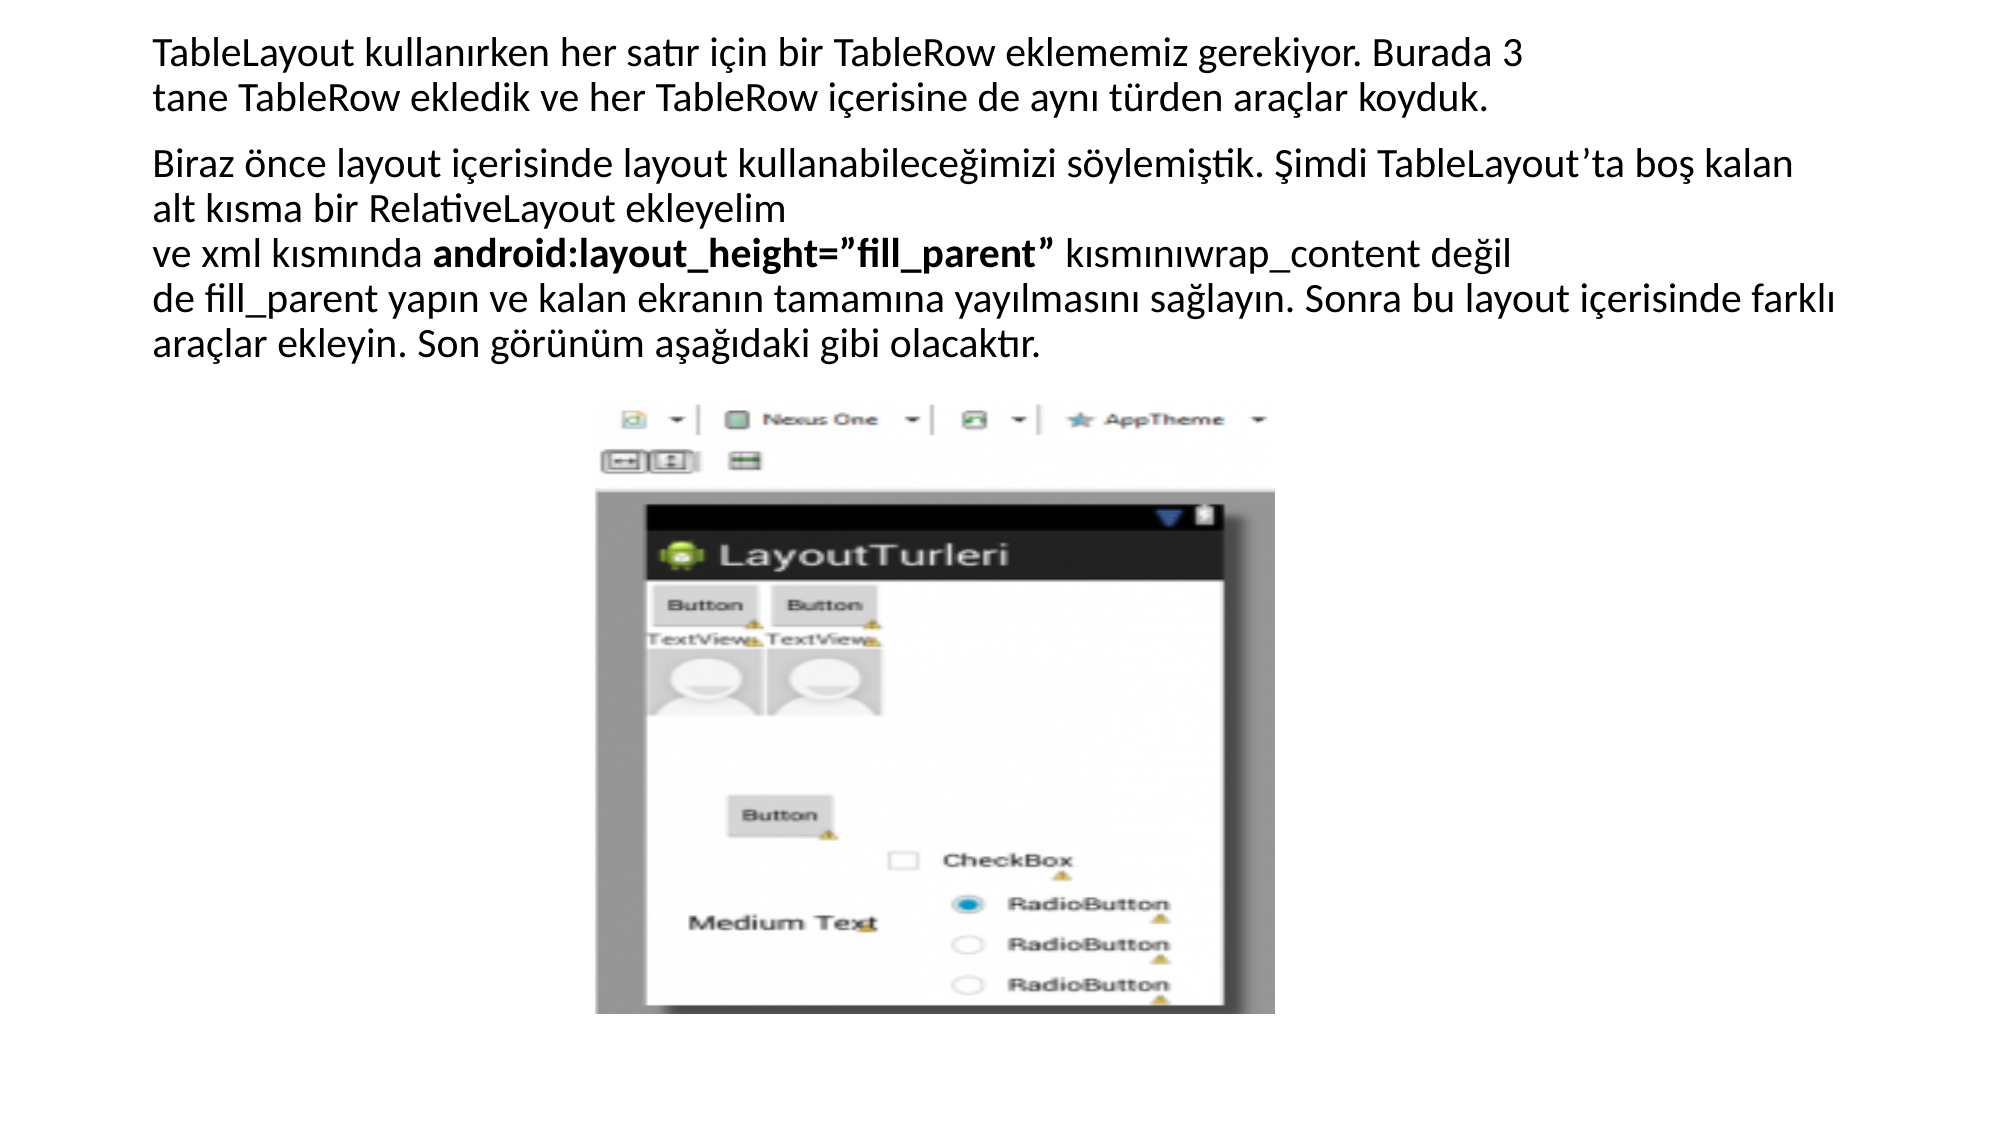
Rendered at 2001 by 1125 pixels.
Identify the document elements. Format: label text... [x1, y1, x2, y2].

picture [595, 403, 1275, 1014]
list TableLayout kullanırken her satır için bir TableRow eklememiz gerekiyor. Burada 3 tane TableRow ekledik ve her TableRow içerisine de aynı türden araçlar koyduk. Biraz önce layout içerisinde layout kullanabileceğimizi söylemiştik. Şimdi TableLayout’ta boş kalan alt kısma bir RelativeLayout ekleyelim ve xml kısmında android:layout_height=”fill_parent” kısmınıwrap_content değil de fill_parent yapın ve kalan ekranın tamamına yayılmasını sağlayın. Sonra bu layout içerisinde farklı araçlar ekleyin. Son görünüm aşağıdaki gibi olacaktır. [137, 22, 1863, 1014]
